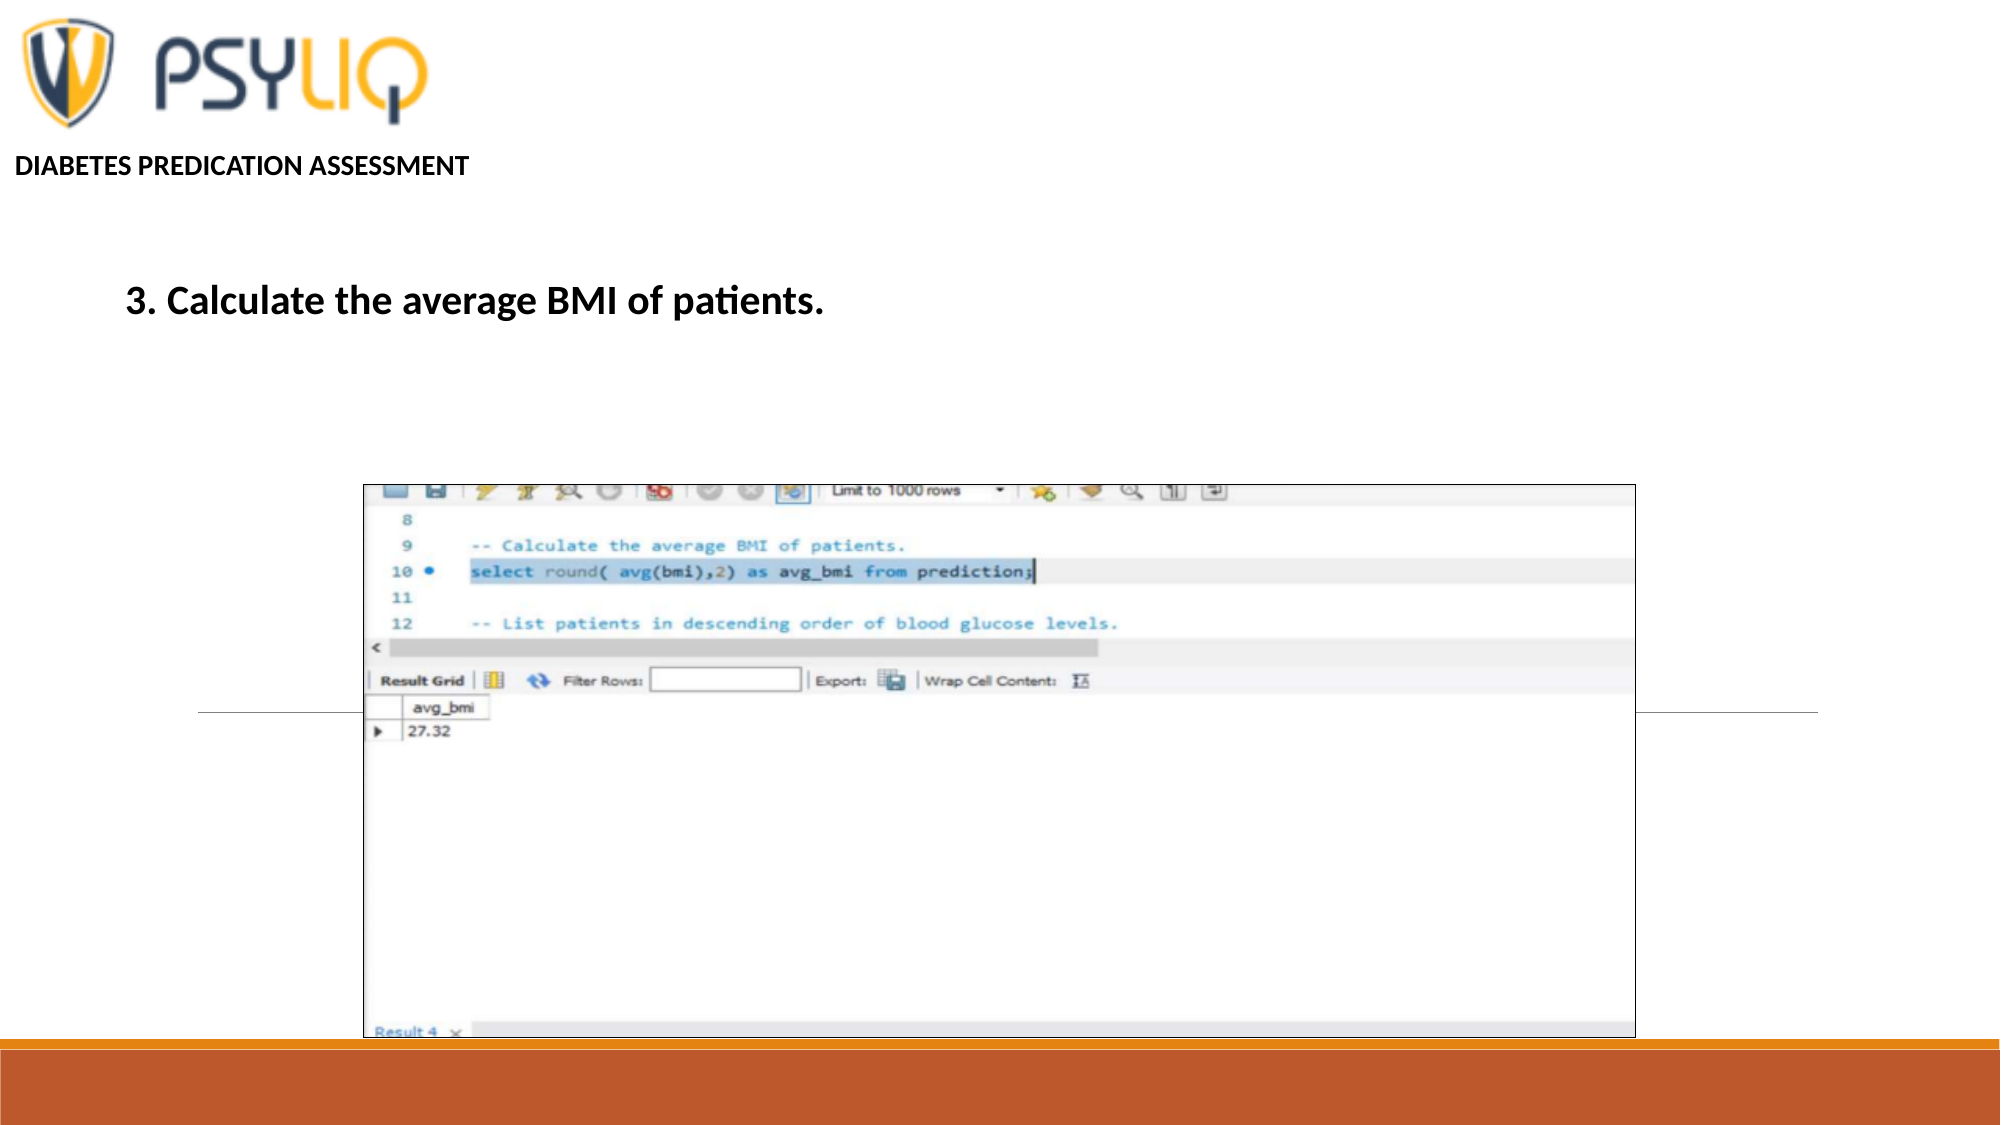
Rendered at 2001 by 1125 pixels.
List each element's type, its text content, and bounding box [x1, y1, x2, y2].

text_box DIABETES PREDICATION ASSESSMENT [0, 146, 490, 189]
text_box 3. Calculate the average BMI of patients. [110, 265, 885, 330]
picture [0, 0, 500, 140]
picture [363, 483, 1637, 1039]
